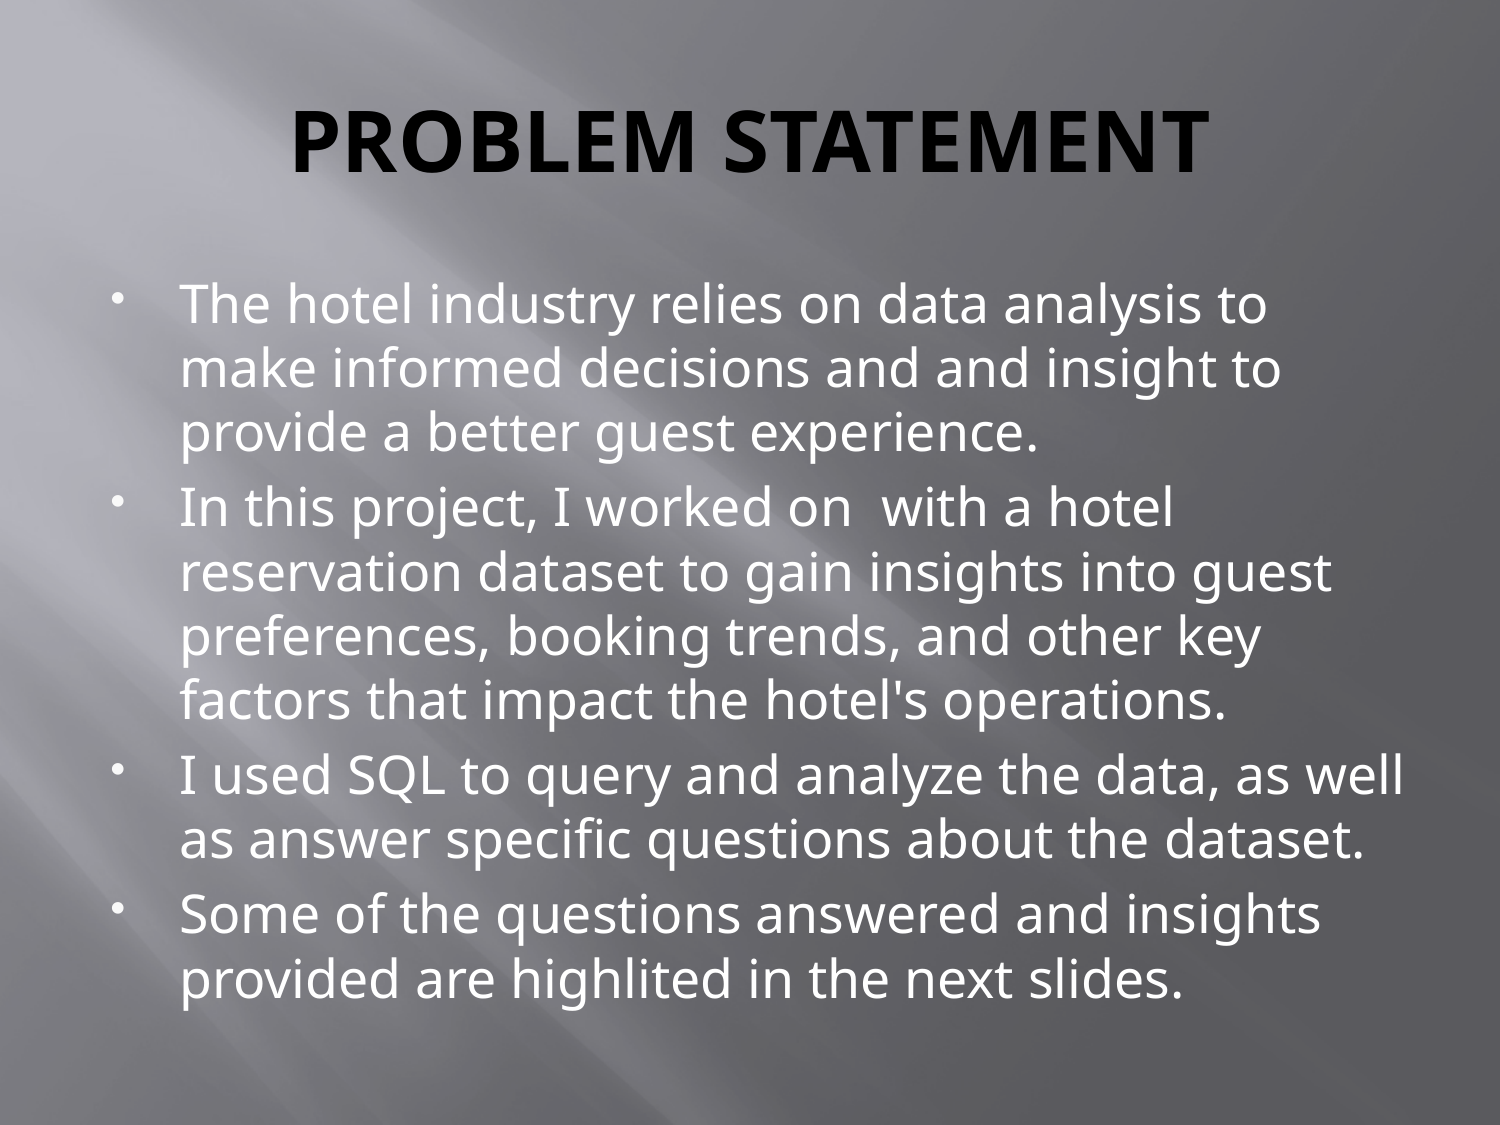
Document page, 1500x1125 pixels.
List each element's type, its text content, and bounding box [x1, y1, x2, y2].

title PROBLEM STATEMENT [75, 45, 1425, 233]
list The hotel industry relies on data analysis to make informed decisions and and insight to provide a better guest experience. In this project, I worked on with a hotel reservation dataset to gain insights into guest preferences, booking trends, and other key factors that impact the hotel's operations. I used SQL to query and analyze the data, as well as answer specific questions about the dataset. Some of the questions answered and insights provided are highlited in the next slides. [75, 262, 1425, 1035]
